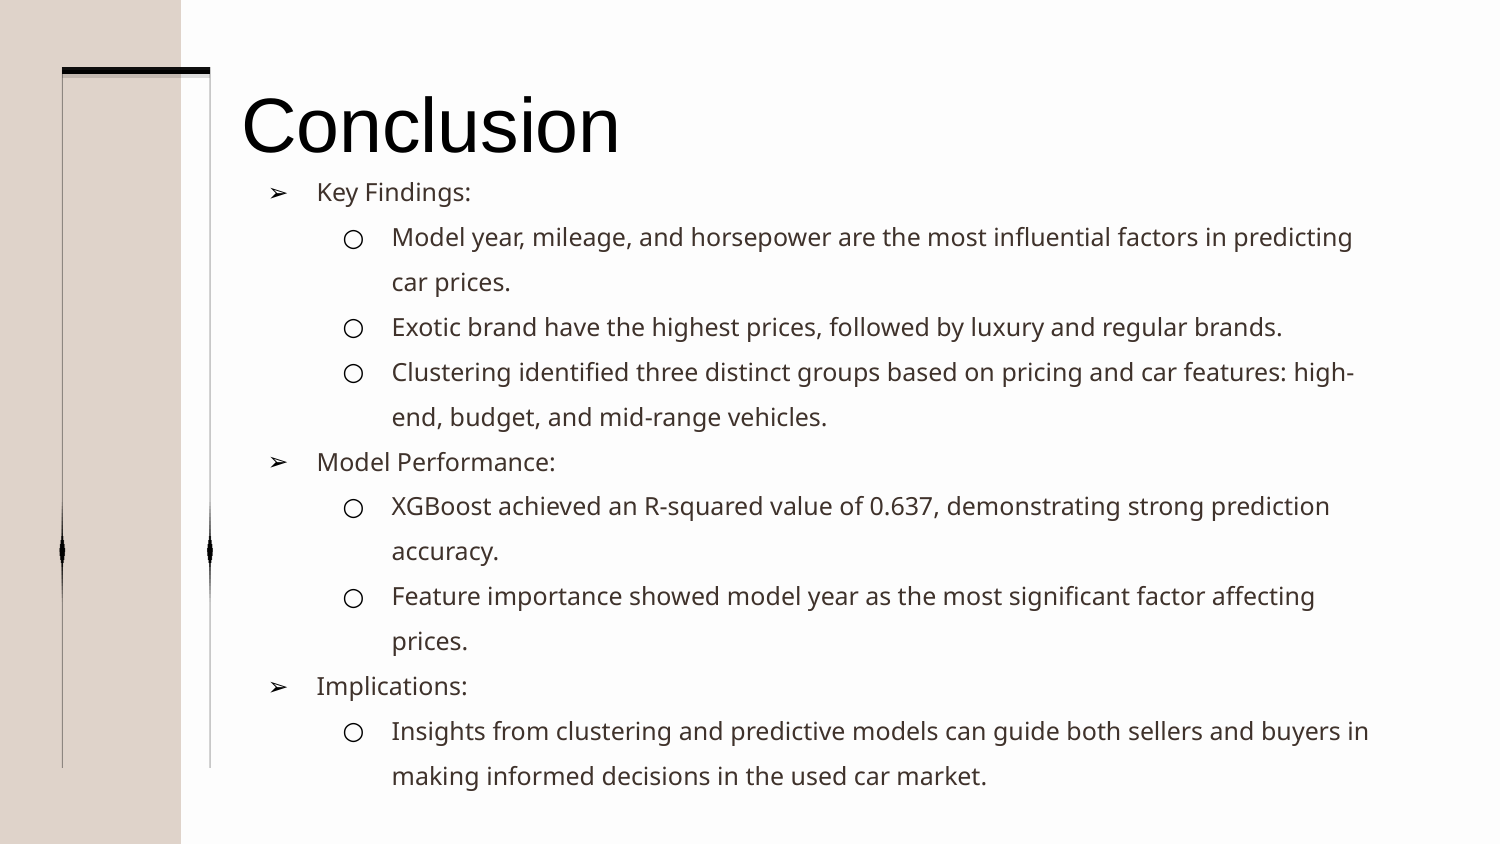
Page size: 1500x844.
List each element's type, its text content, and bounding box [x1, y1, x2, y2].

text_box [0, 0, 182, 844]
text_box Key Findings: Model year, mileage, and horsepower are the most influential factors in predicting car prices. Exotic brand have the highest prices, followed by luxury and regular brands. Clustering identified three distinct groups based on pricing and car features: high-end, budget, and mid-range vehicles. Model Performance: XGBoost achieved an R-squared value of 0.637, demonstrating strong prediction accuracy. Feature importance showed model year as the most significant factor affecting prices. Implications: Insights from clustering and predictive models can guide both sellers and buyers in making informed decisions in the used car market. [241, 161, 1395, 791]
text_box Conclusion [241, 39, 973, 161]
text_box [185, 67, 214, 768]
